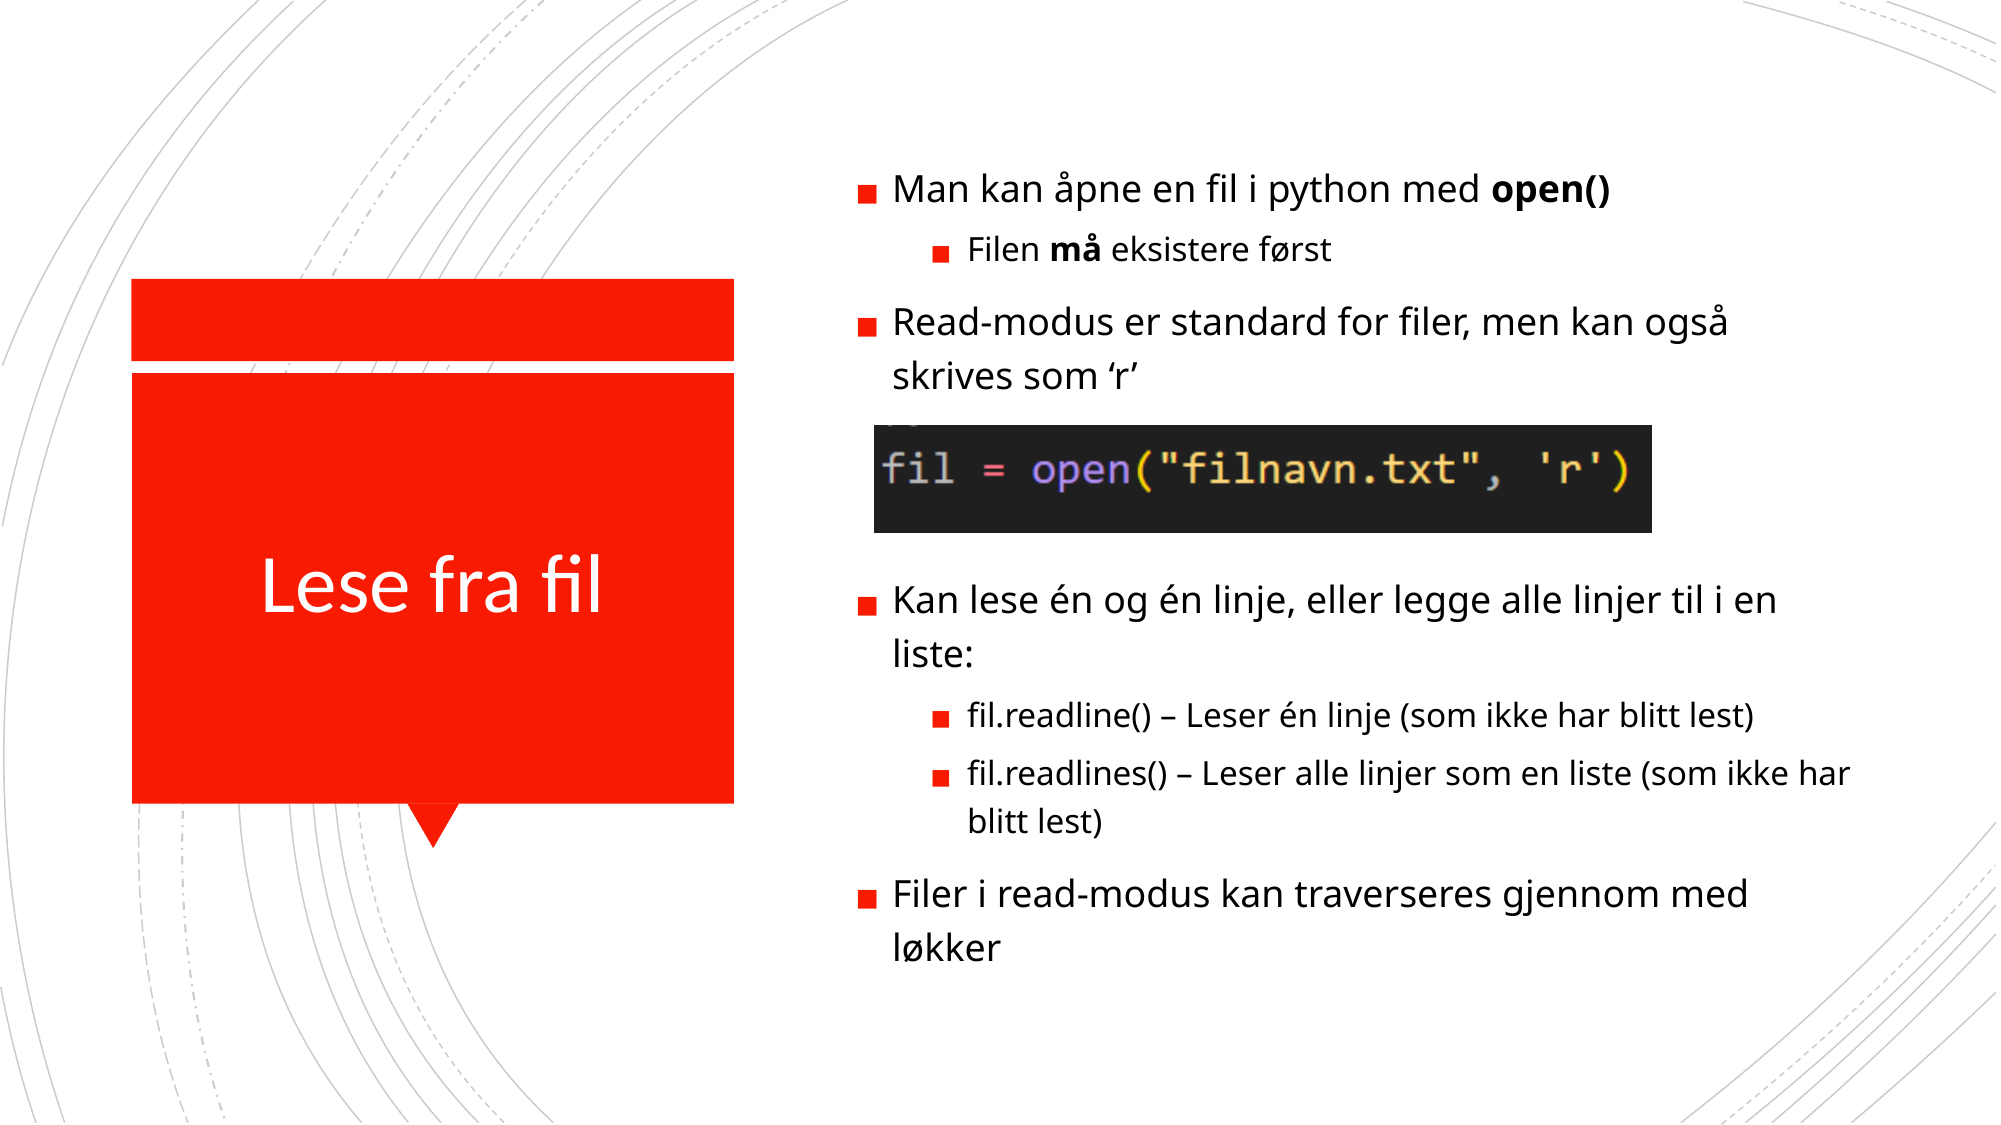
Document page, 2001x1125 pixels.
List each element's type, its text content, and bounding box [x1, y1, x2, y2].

list Man kan åpne en fil i python med open() Filen må eksistere først Read-modus er standard for filer, men kan også skrives som ‘r’ Kan lese én og én linje, eller legge alle linjer til i en liste: fil.readline() – Leser én linje (som ikke har blitt lest) fil.readlines() – Leser alle linjer som en liste (som ikke har blitt lest) Filer i read-modus kan traverseres gjennom med løkker [839, 131, 1871, 993]
picture [874, 425, 1653, 533]
title Lese fra fil [145, 385, 720, 789]
